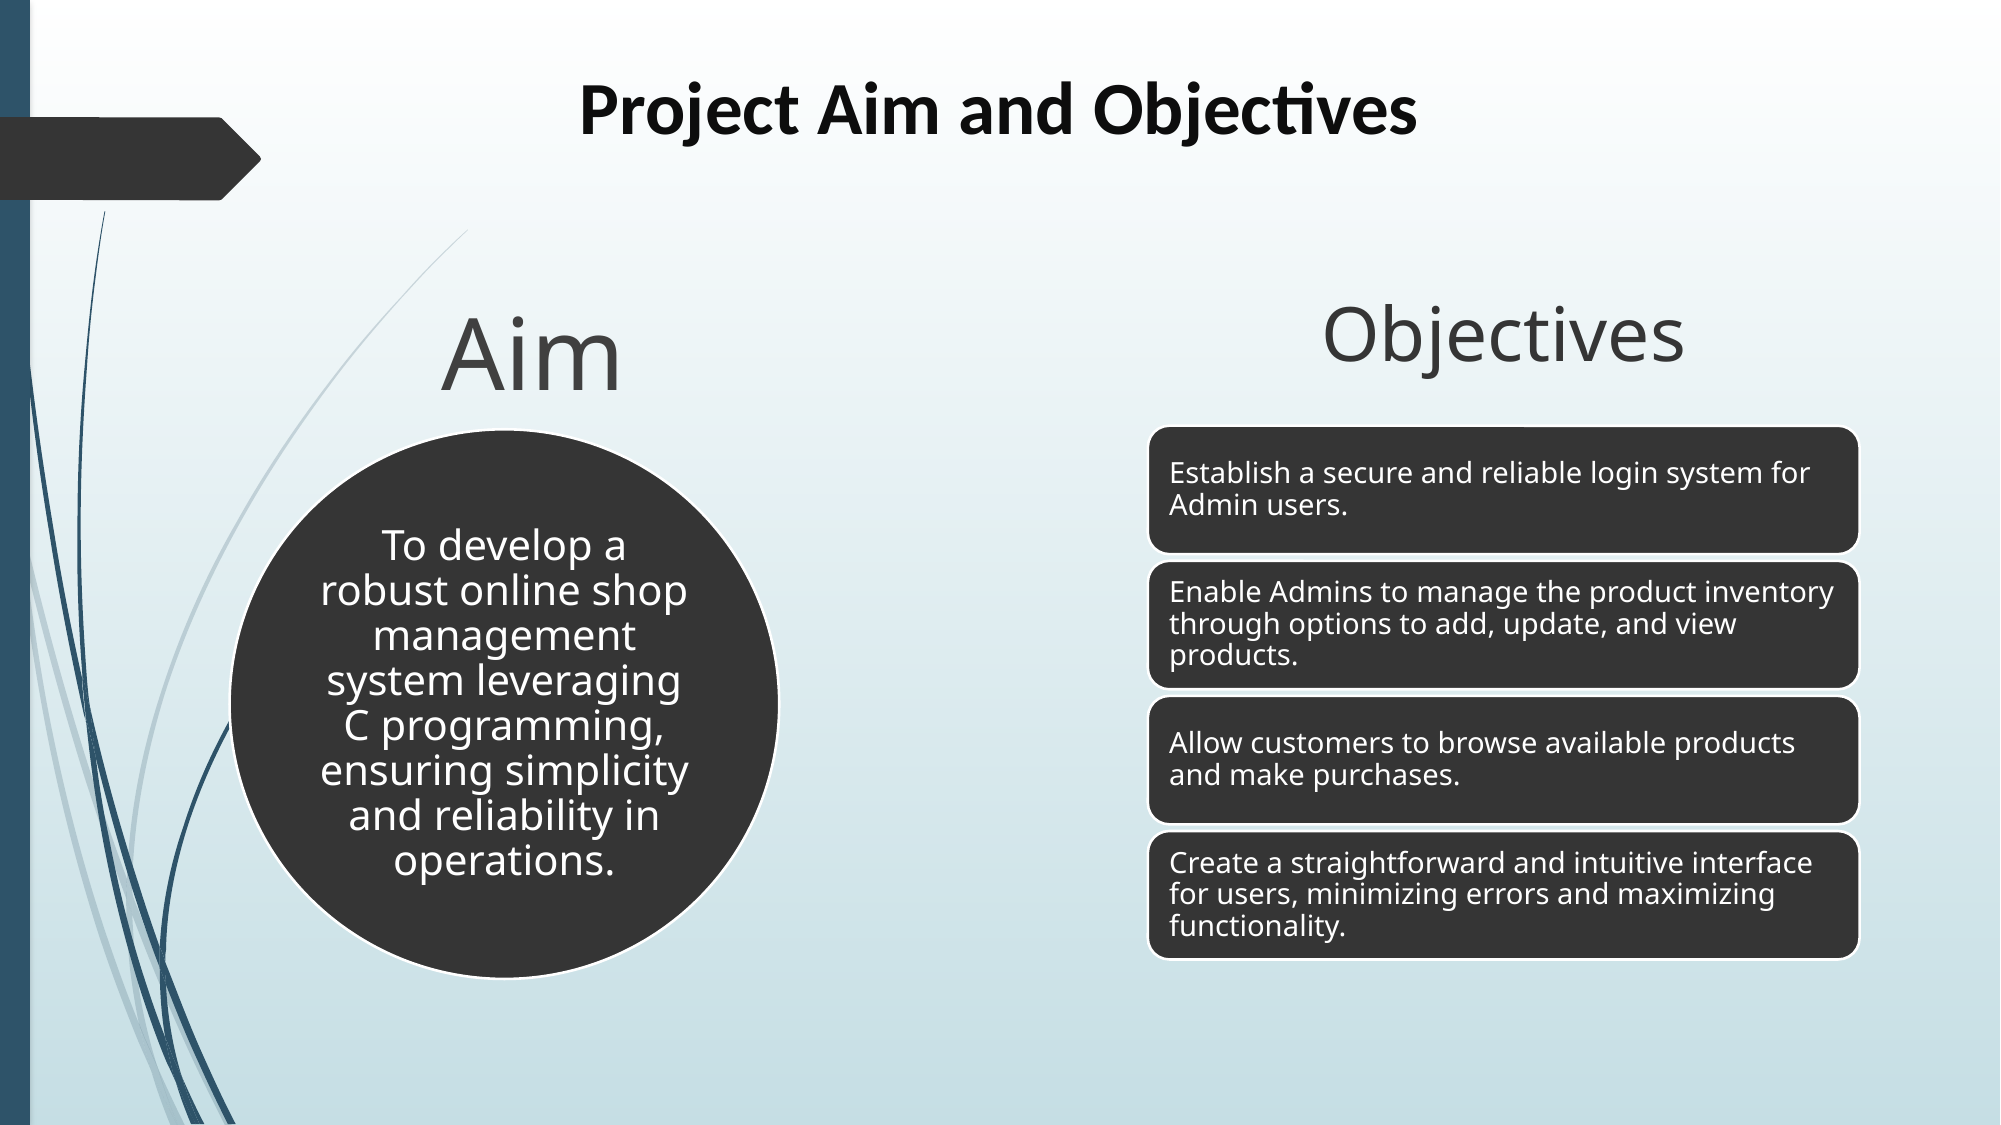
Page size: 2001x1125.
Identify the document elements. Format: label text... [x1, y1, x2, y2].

title Project Aim and Objectives [269, 51, 1731, 262]
list Aim [205, 323, 861, 418]
list Objectives [1175, 289, 1832, 385]
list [1147, 417, 1860, 968]
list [147, 428, 861, 980]
